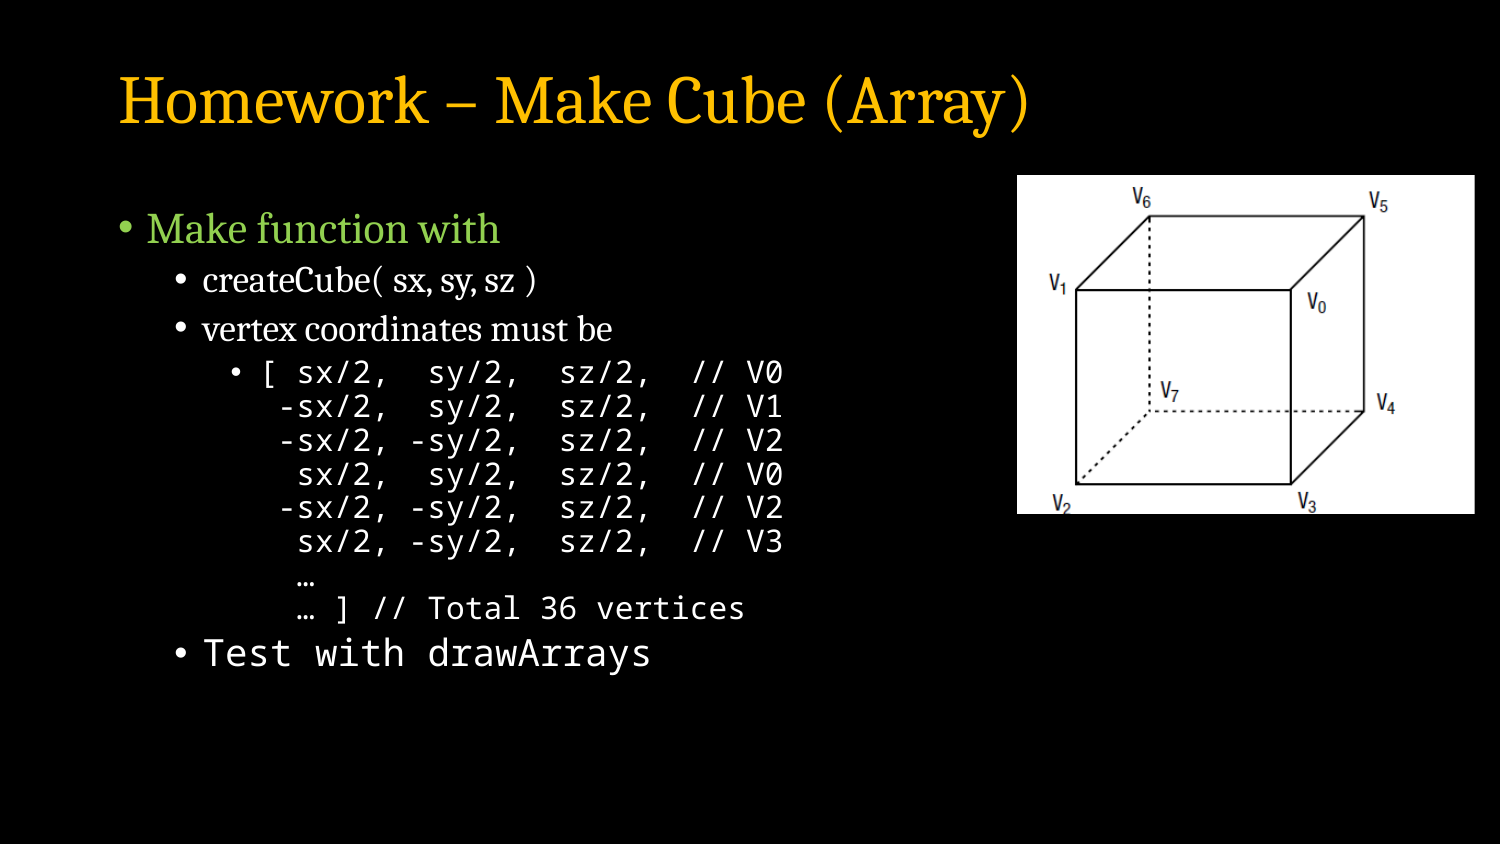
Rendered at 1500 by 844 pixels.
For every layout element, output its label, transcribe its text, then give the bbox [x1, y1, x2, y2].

list Make function with createCube( sx, sy, sz ) vertex coordinates must be [ sx/2, sy/2, sz/2, // V0 -sx/2, sy/2, sz/2, // V1 -sx/2, -sy/2, sz/2, // V2 sx/2, sy/2, sz/2, // V0 -sx/2, -sy/2, sz/2, // V2 sx/2, -sy/2, sz/2, // V3 … … ] // Total 36 vertices Test with drawArrays [103, 198, 1397, 760]
picture [1017, 175, 1475, 514]
title Homework – Make Cube (Array) [103, 44, 1397, 159]
